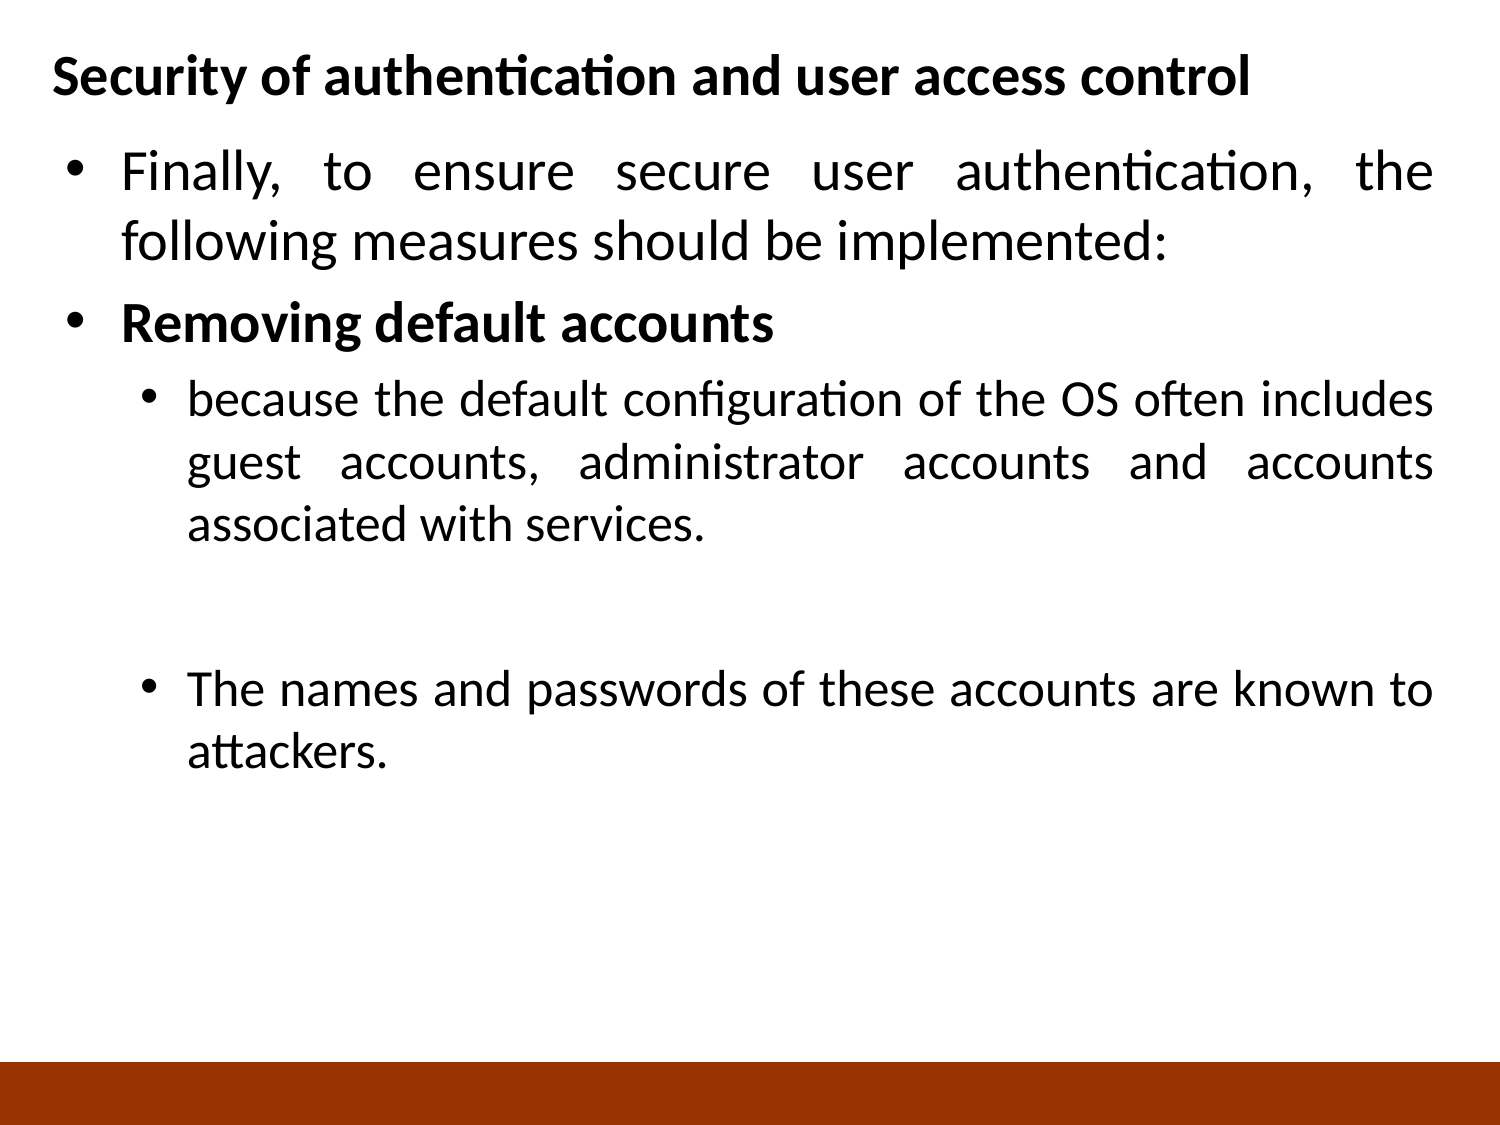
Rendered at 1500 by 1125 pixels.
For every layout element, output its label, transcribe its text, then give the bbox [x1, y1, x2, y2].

text_box [0, 1062, 1500, 1125]
list Finally, to ensure secure user authentication, the following measures should be implemented: Removing default accounts because the default configuration of the OS often includes guest accounts, administrator accounts and accounts associated with services. The names and passwords of these accounts are known to attackers. [50, 125, 1450, 1013]
title Security of authentication and user access control [37, 32, 1388, 113]
